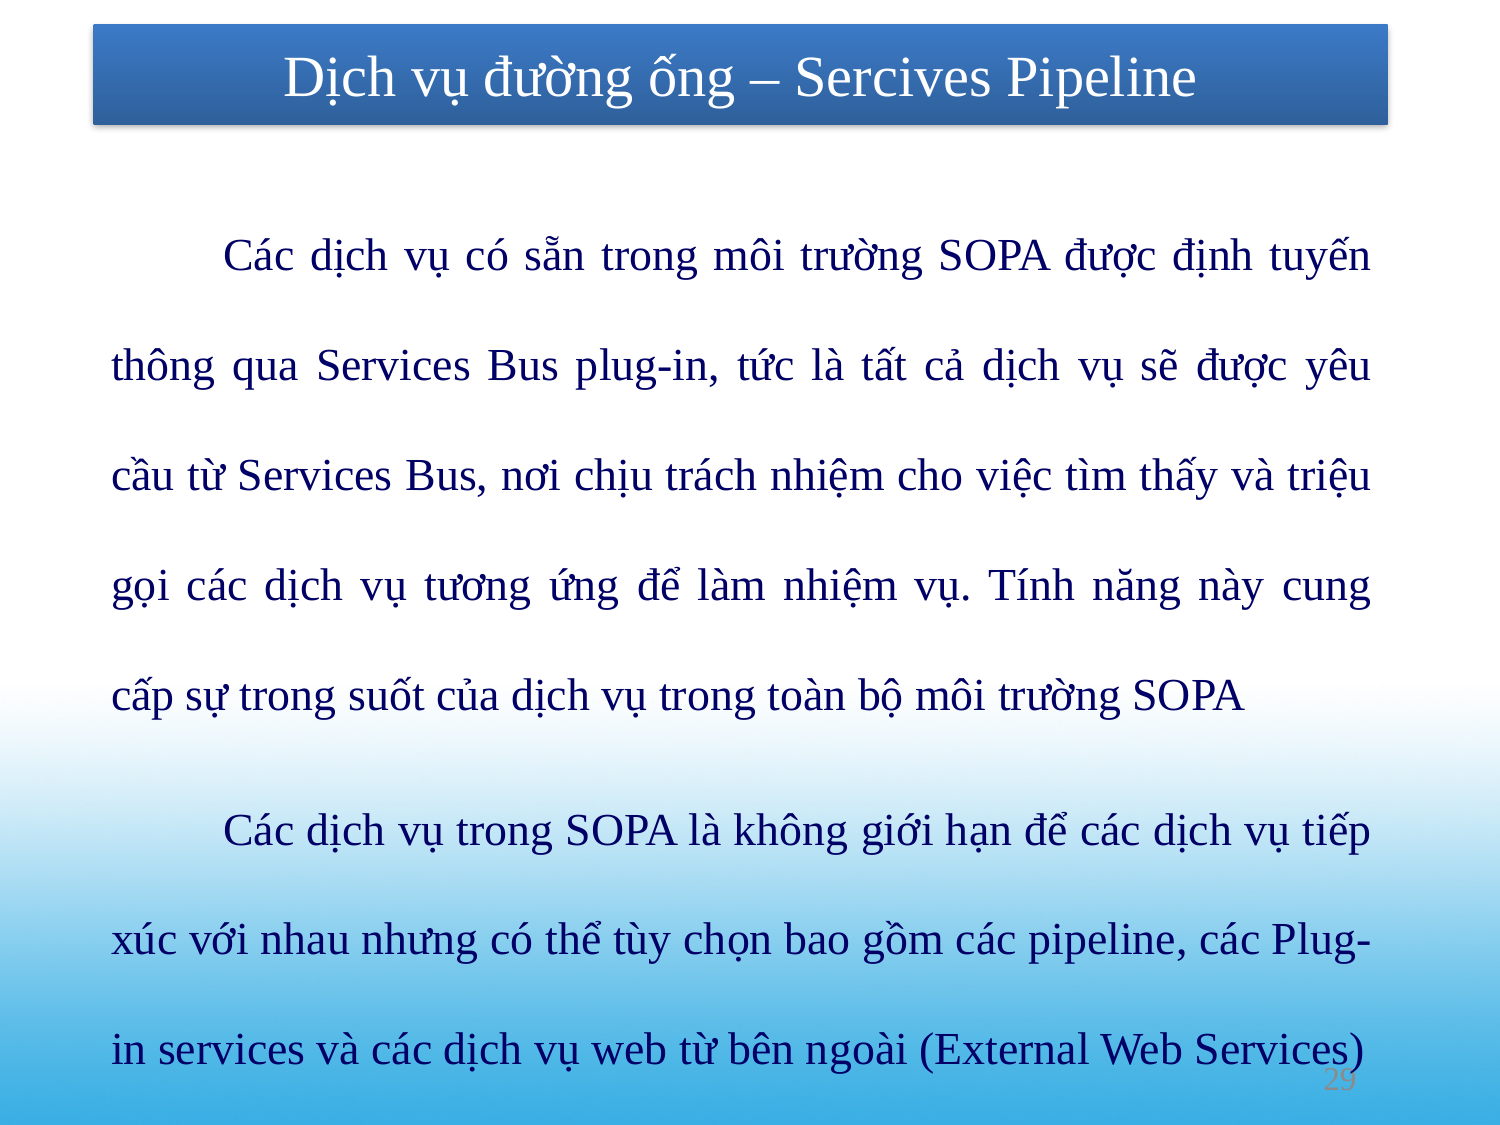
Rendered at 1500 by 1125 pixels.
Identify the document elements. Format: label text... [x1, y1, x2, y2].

picture [0, 0, 1500, 1125]
title Dịch vụ đường ống – Sercives Pipeline [93, 22, 1388, 125]
list Các dịch vụ có sẵn trong môi trường SOPA được định tuyến thông qua Services Bus plug-in, tức là tất cả dịch vụ sẽ được yêu cầu từ Services Bus, nơi chịu trách nhiệm cho việc tìm thấy và triệu gọi các dịch vụ tương ứng để làm nhiệm vụ. Tính năng này cung cấp sự trong suốt của dịch vụ trong toàn bộ môi trường SOPA Các dịch vụ trong SOPA là không giới hạn để các dịch vụ tiếp xúc với nhau nhưng có thể tùy chọn bao gồm các pipeline, các Plug-in services và các dịch vụ web từ bên ngoài (External Web Services) [95, 162, 1388, 1125]
